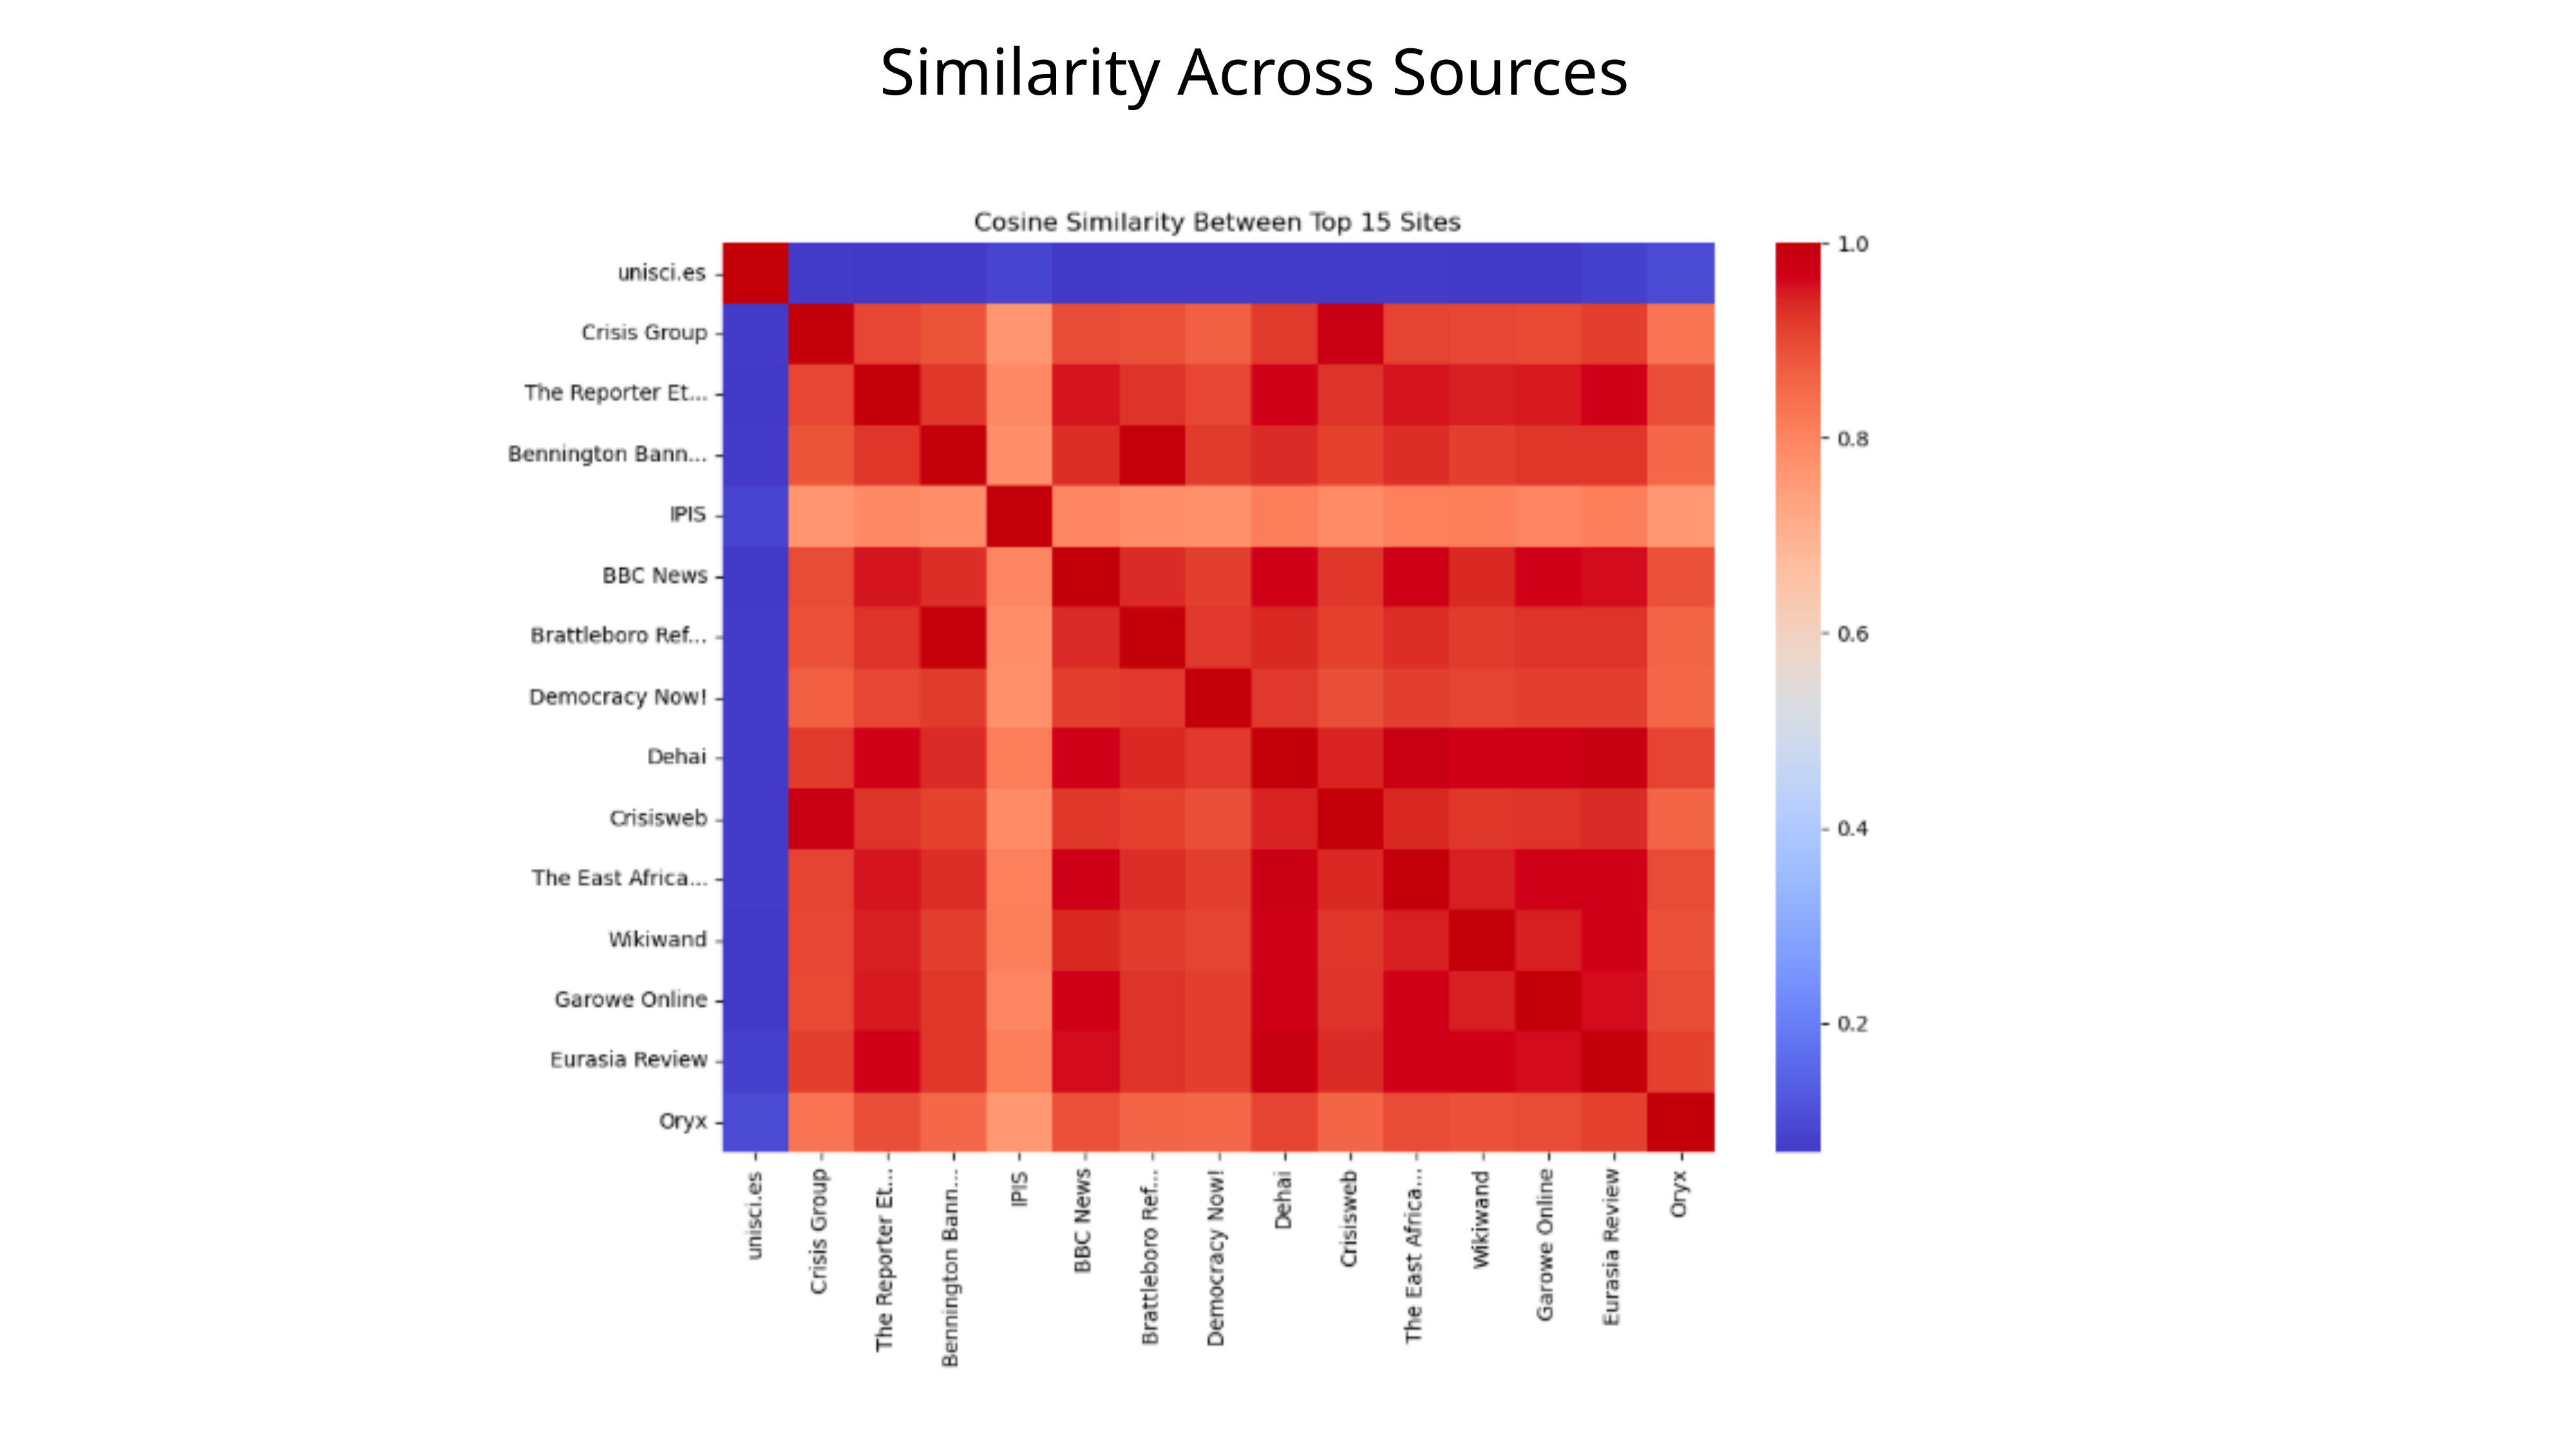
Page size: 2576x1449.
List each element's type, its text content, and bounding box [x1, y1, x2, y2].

picture [493, 198, 1883, 1376]
text_box Similarity Across Sources [875, 34, 1636, 115]
